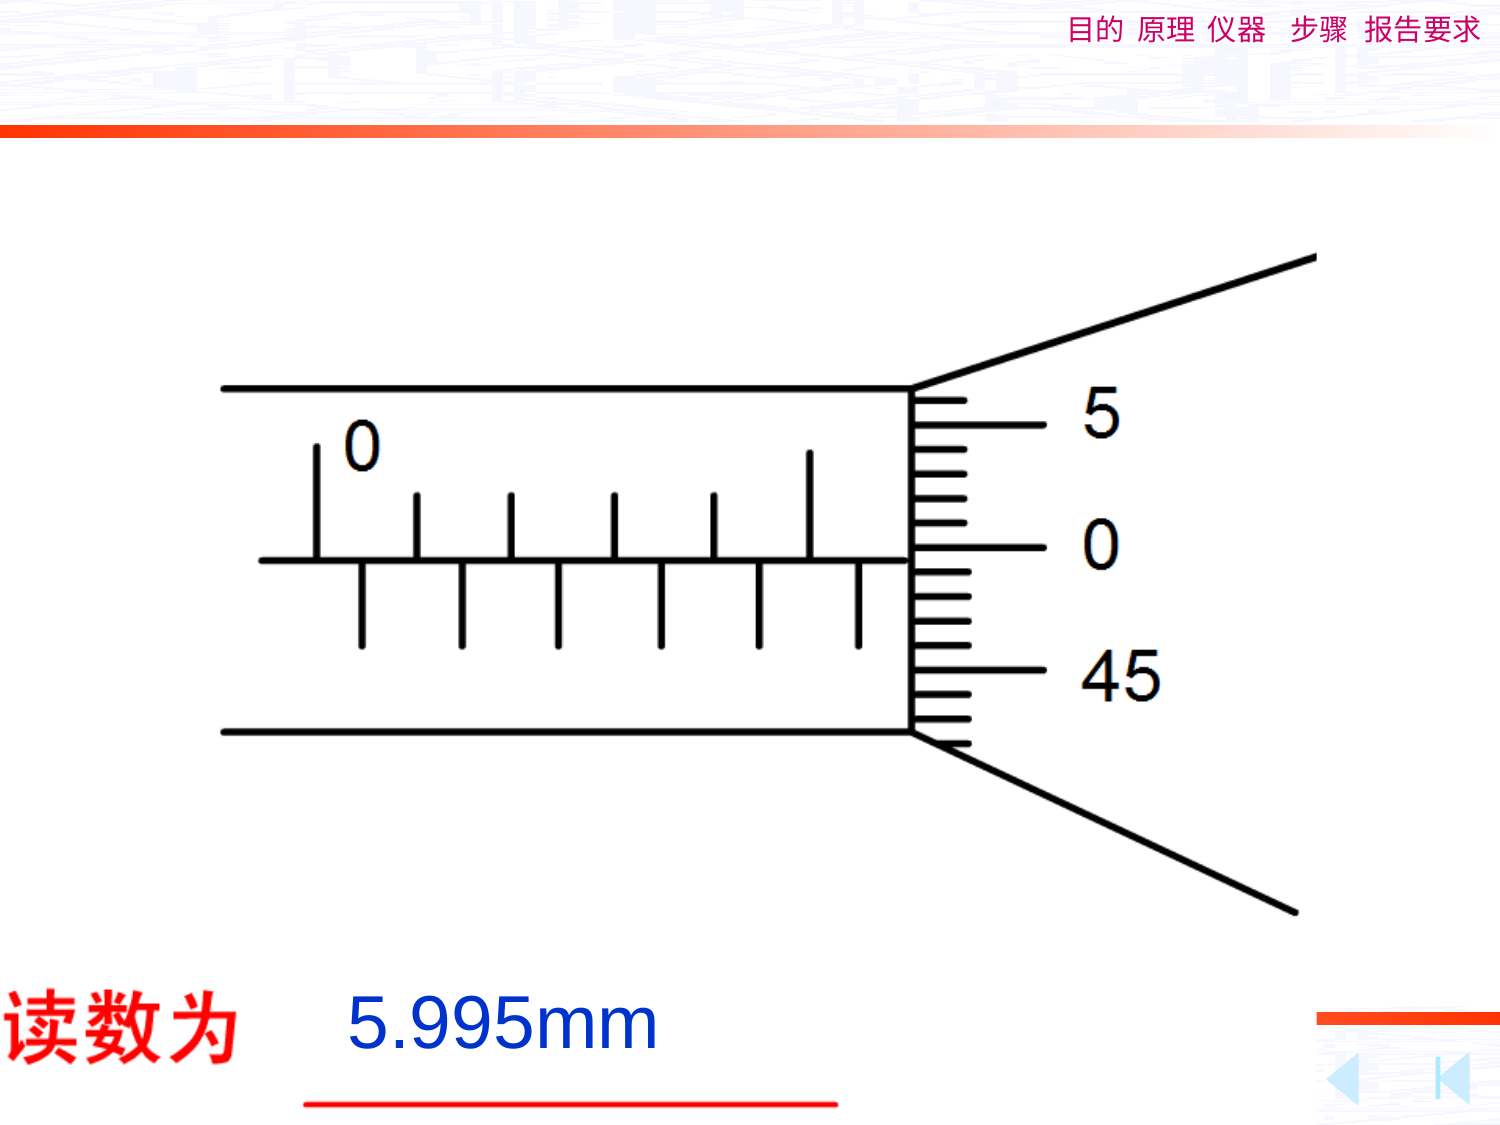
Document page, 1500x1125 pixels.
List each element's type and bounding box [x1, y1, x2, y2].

picture [0, 0, 1500, 122]
list [562, 125, 566, 137]
text_box [0, 170, 1317, 1125]
picture [1317, 1006, 1500, 1013]
picture [1317, 1025, 1500, 1125]
